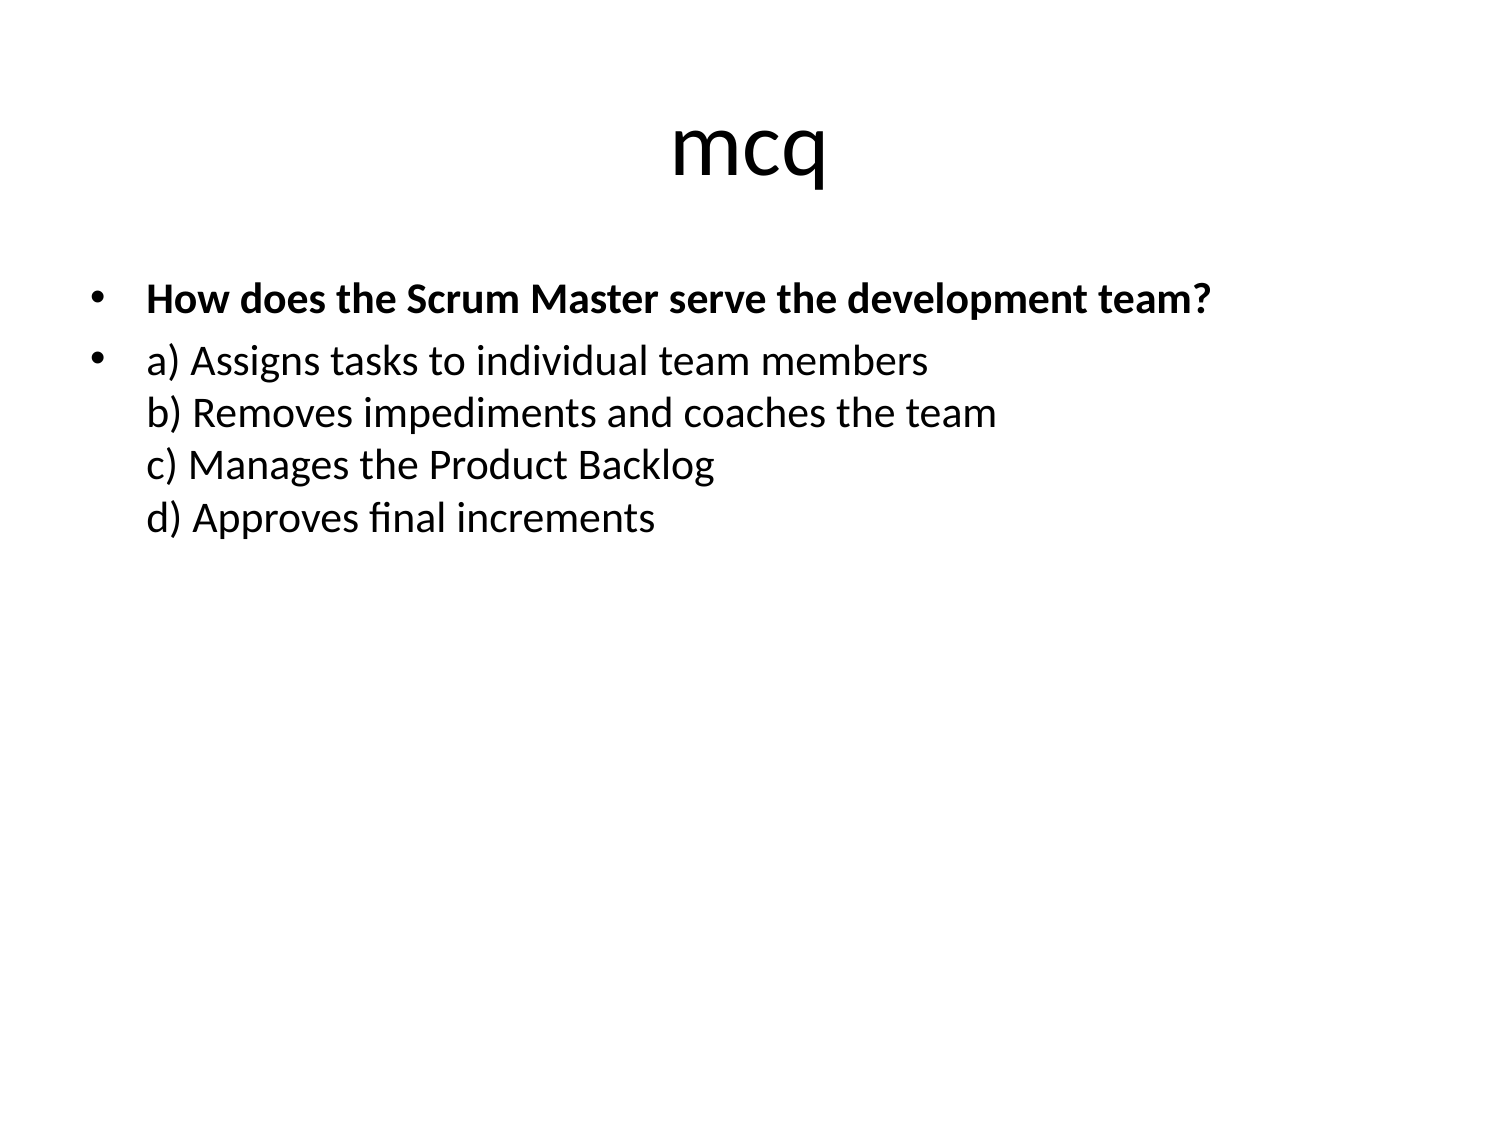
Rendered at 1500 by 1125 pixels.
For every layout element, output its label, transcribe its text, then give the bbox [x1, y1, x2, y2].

list How does the Scrum Master serve the development team? a) Assigns tasks to individual team members b) Removes impediments and coaches the team c) Manages the Product Backlog d) Approves final increments [75, 262, 1425, 1005]
title mcq [75, 45, 1425, 233]
